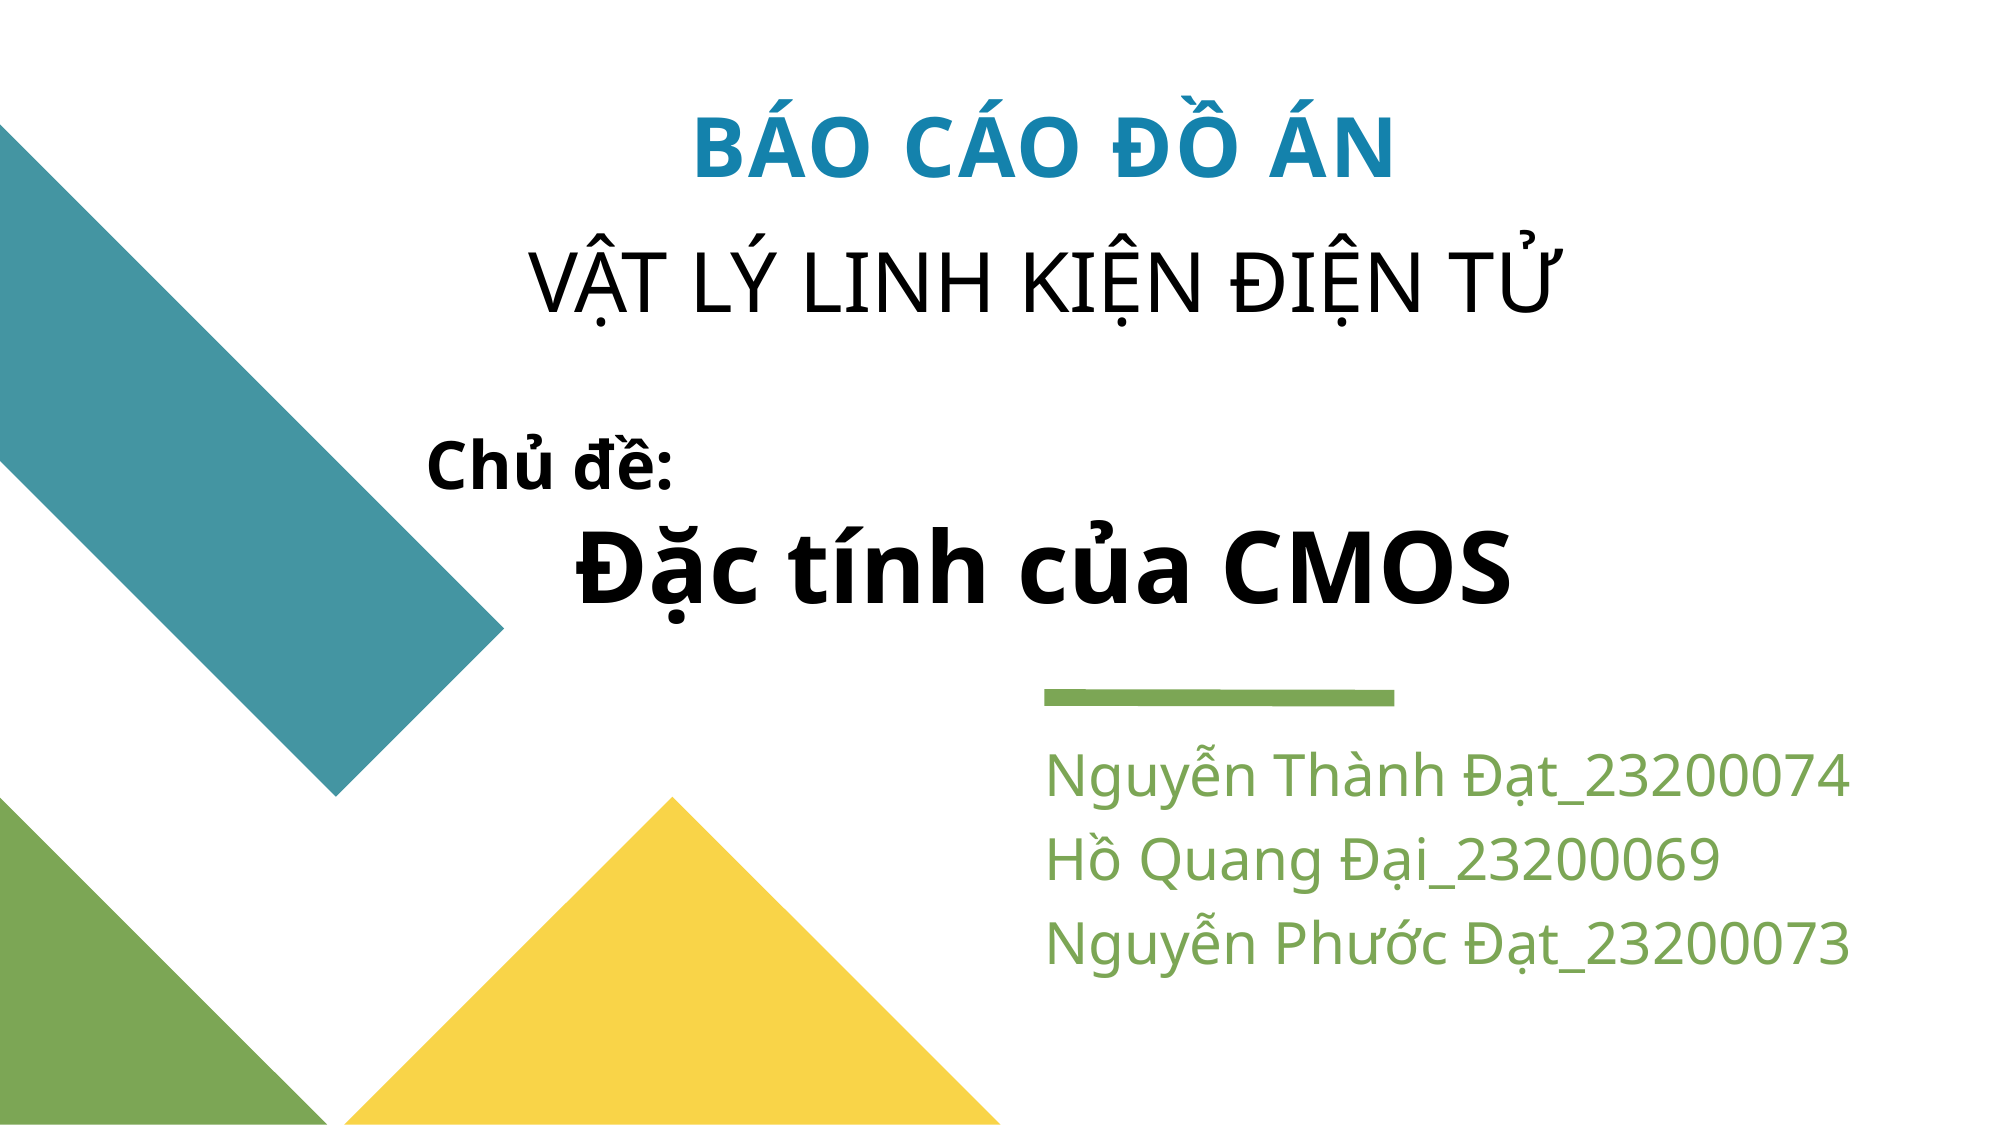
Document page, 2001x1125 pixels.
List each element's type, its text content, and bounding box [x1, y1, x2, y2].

title BÁO CÁO ĐỒ ÁN [342, 0, 1747, 194]
text_box VẬT LÝ LINH KIỆN ĐIỆN TỬ [488, 222, 1601, 337]
list Nguyễn Thành Đạt_23200074 Hồ Quang Đại_23200069 Nguyễn Phước Đạt_23200073 [1044, 746, 1946, 903]
text_box Chủ đề: Đặc tính của CMOS [411, 415, 1678, 631]
